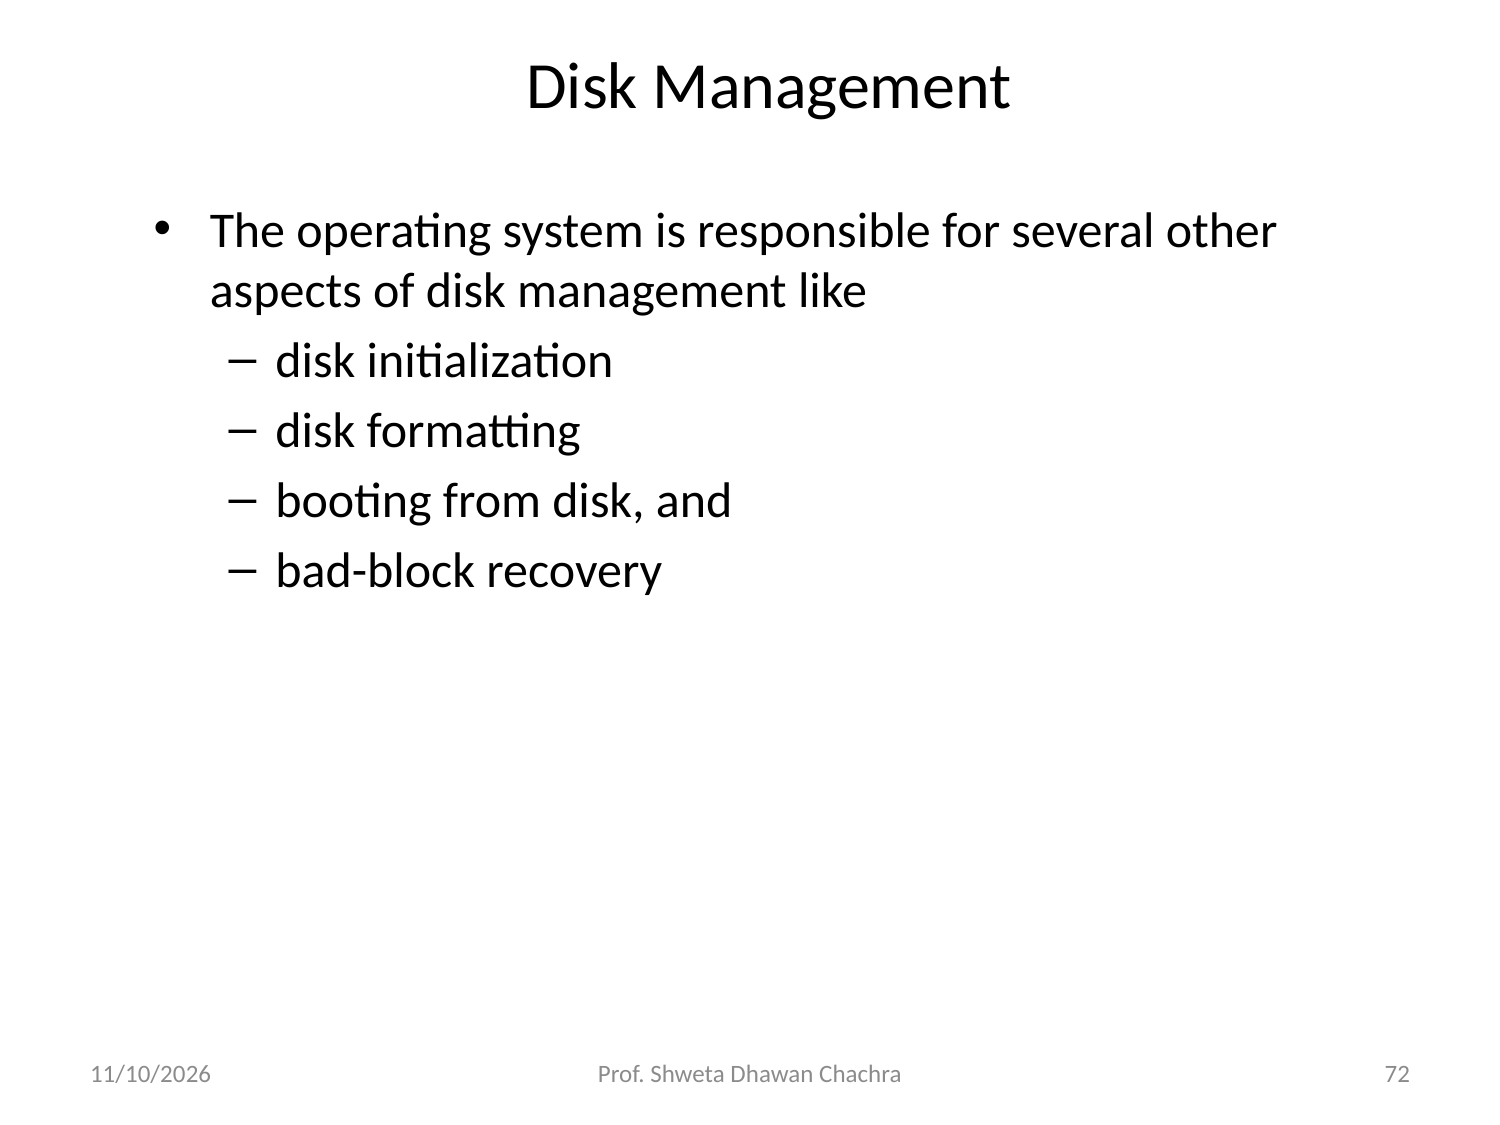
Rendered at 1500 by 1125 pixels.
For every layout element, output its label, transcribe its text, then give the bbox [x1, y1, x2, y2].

footer Prof. Shweta Dhawan Chachra [512, 1042, 988, 1103]
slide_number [75, 1042, 425, 1103]
slide_number 72 [1074, 1042, 1425, 1103]
list The operating system is responsible for several other aspects of disk management like disk initialization disk formatting booting from disk, and bad-block recovery [138, 189, 1328, 934]
title Disk Management [113, 35, 1425, 130]
